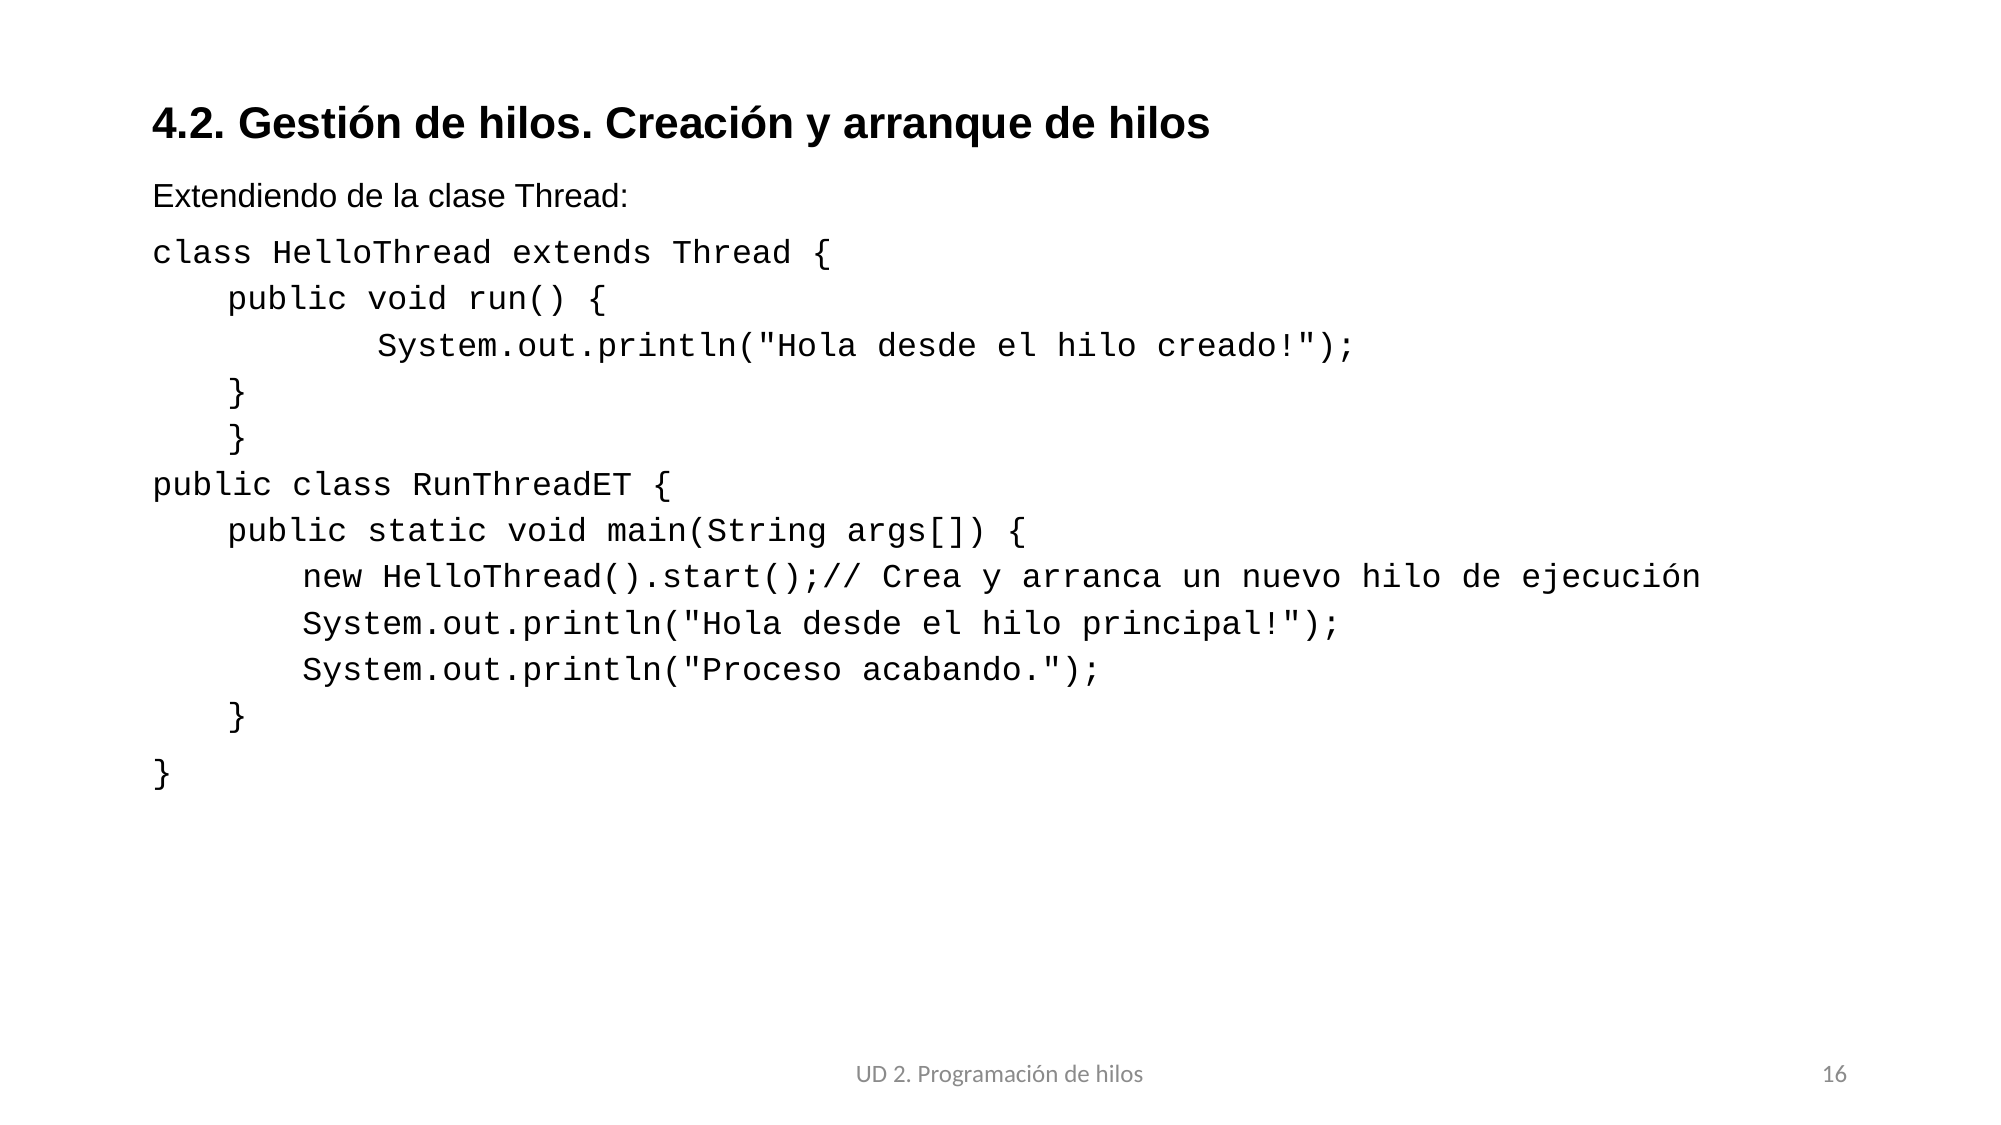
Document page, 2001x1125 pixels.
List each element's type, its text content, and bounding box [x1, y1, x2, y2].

slide_number 16 [1412, 1042, 1863, 1103]
list Extendiendo de la clase Thread: class HelloThread extends Thread { public void run() { System.out.println("Hola desde el hilo creado!"); } } public class RunThreadET { public static void main(String args[]) { new HelloThread().start();// Crea y arranca un nuevo hilo de ejecución System.out.println("Hola desde el hilo principal!"); System.out.println("Proceso acabando."); } } [137, 146, 1863, 1043]
title 4.2. Gestión de hilos. Creación y arranque de hilos [137, 59, 1863, 146]
footer UD 2. Programación de hilos [662, 1042, 1338, 1103]
